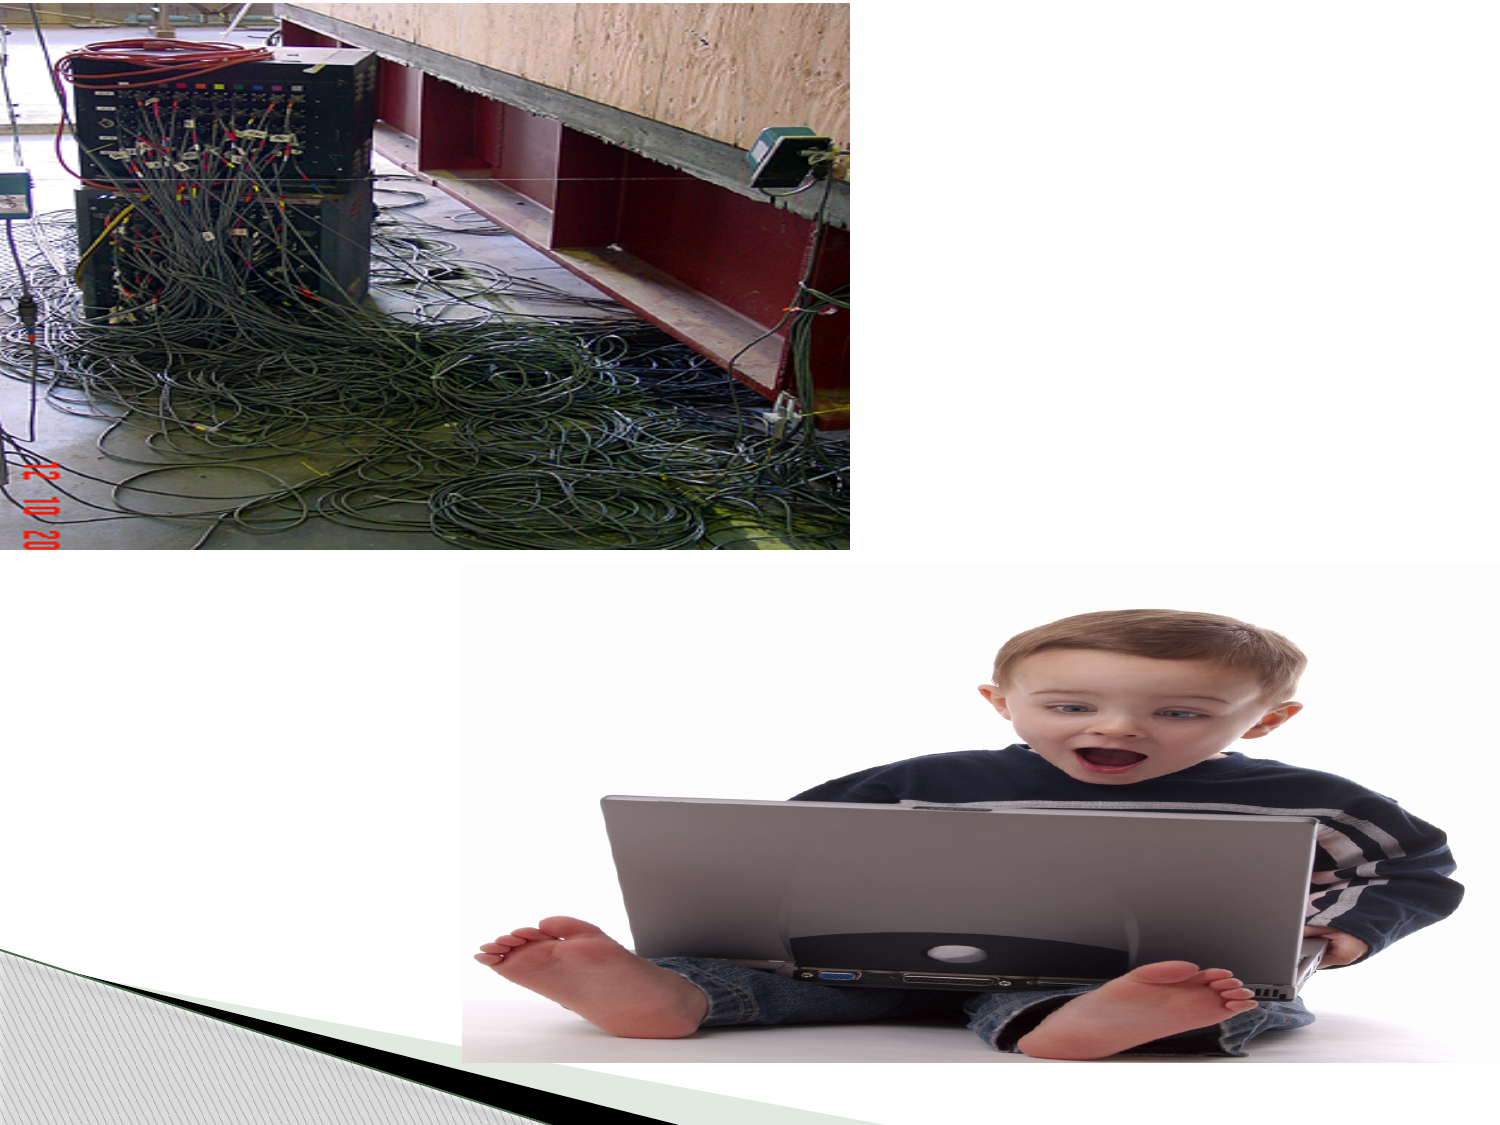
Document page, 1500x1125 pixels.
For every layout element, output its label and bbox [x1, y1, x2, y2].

picture [0, 3, 851, 551]
picture [462, 562, 1500, 1063]
